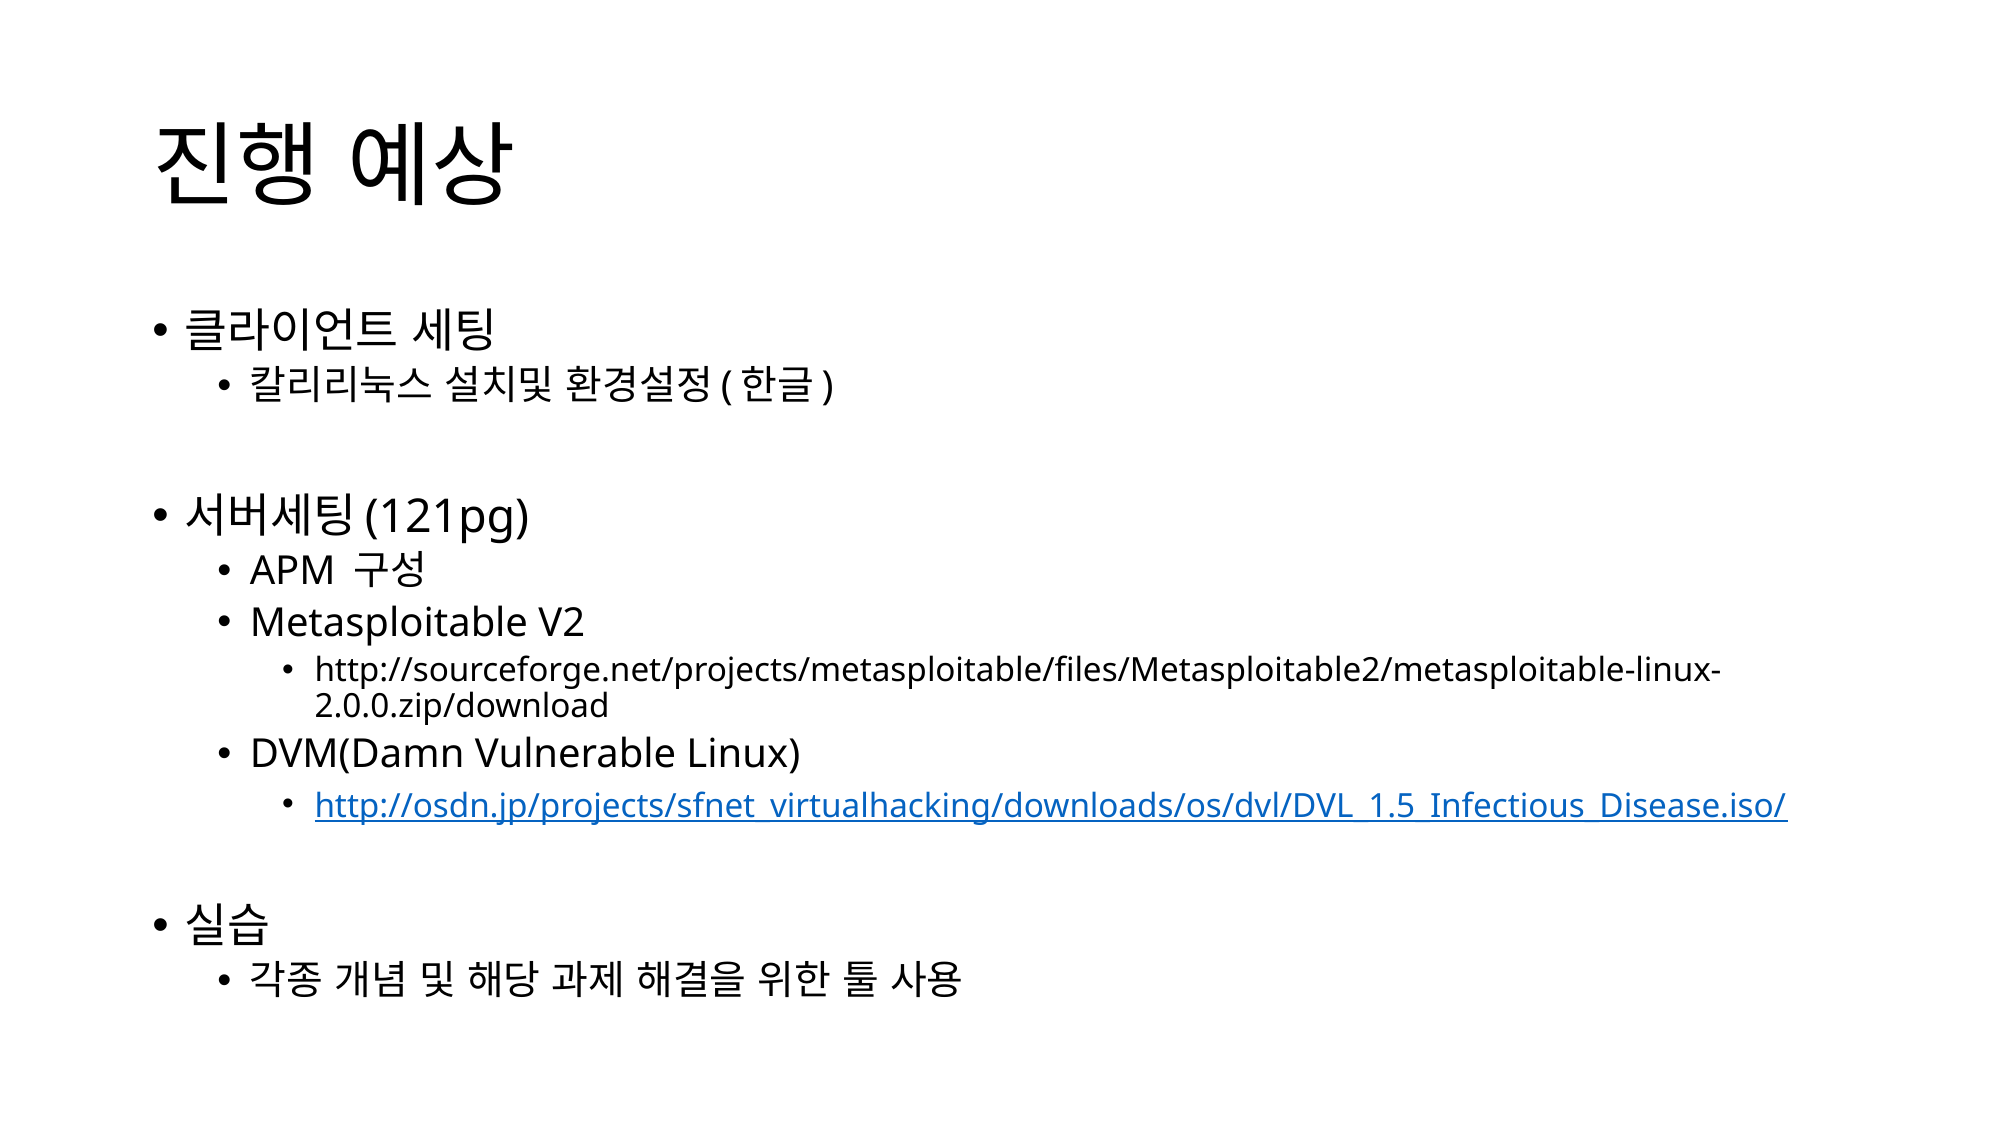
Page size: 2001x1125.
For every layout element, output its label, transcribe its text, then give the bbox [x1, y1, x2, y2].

title 진행 예상 [137, 59, 1863, 278]
list 클라이언트 세팅 칼리리눅스 설치및 환경설정(한글) 서버세팅(121pg) APM 구성 Metasploitable V2 http://sourceforge.net/projects/metasploitable/files/Metasploitable2/metasploitable-linux-2.0.0.zip/download DVM(Damn Vulnerable Linux) http://osdn.jp/projects/sfnet_virtualhacking/downloads/os/dvl/DVL_1.5_Infectious_Disease.iso/ 실습 각종 개념 및 해당 과제 해결을 위한 툴 사용 [137, 299, 1863, 1014]
